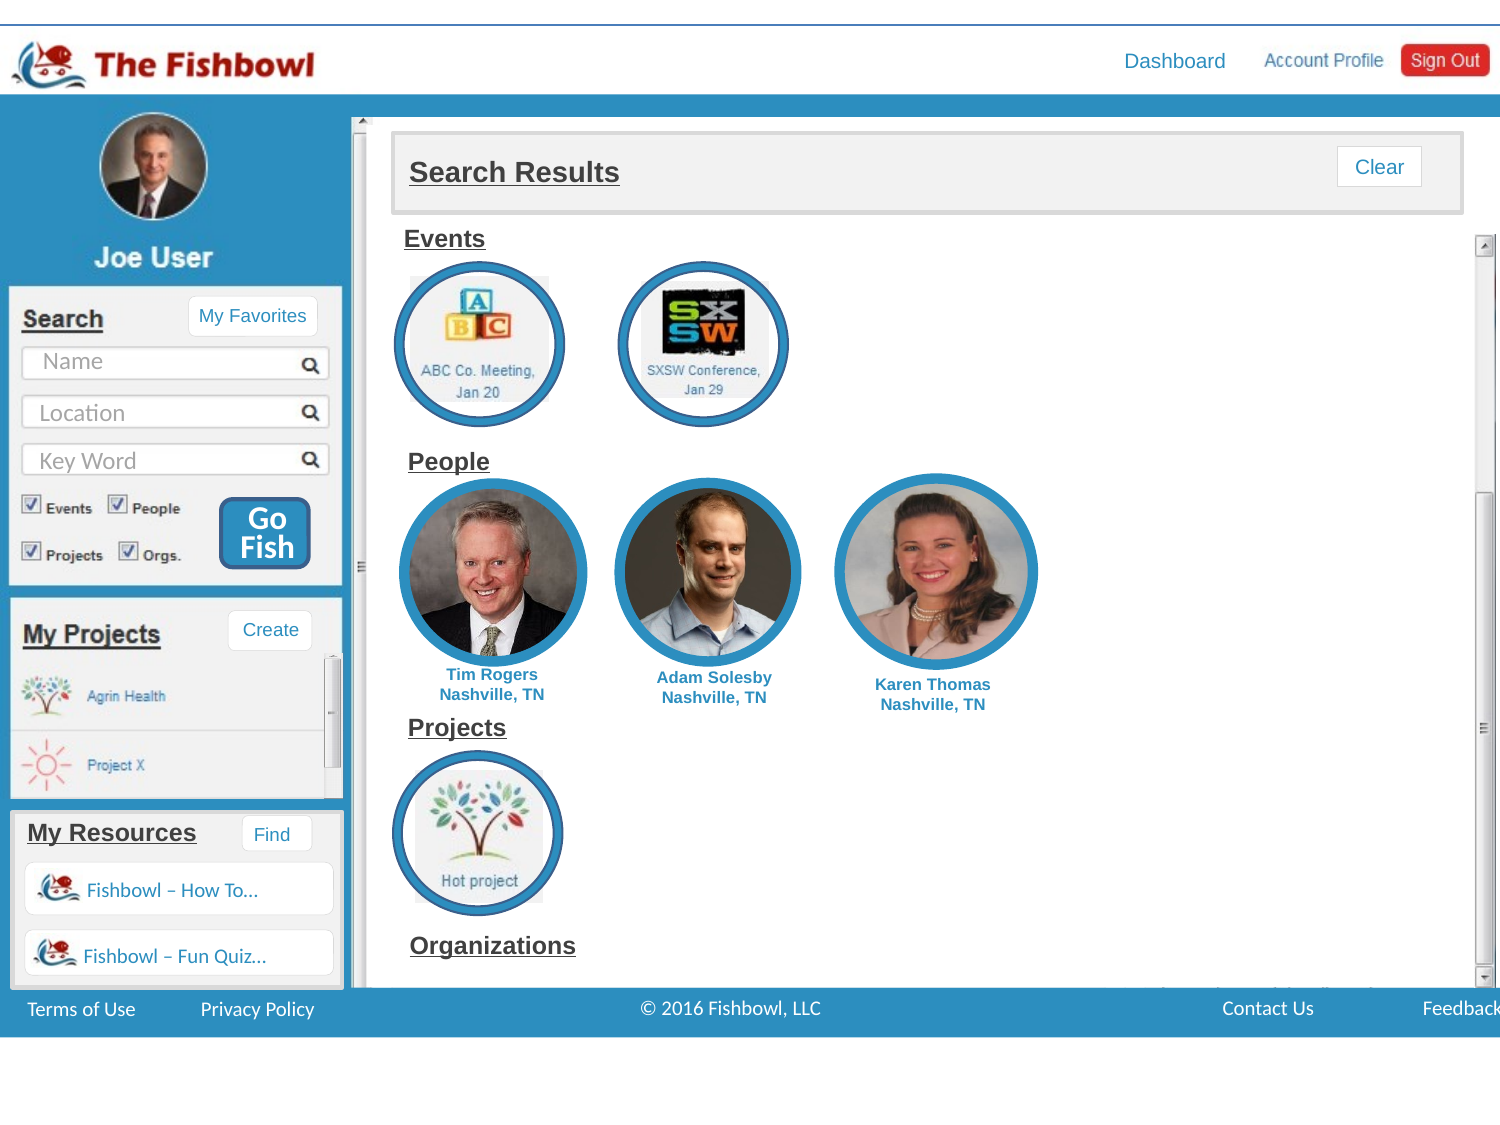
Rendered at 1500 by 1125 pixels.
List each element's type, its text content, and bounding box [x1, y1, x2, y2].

text_box Contact Us Feedback [1037, 995, 1500, 1028]
text_box Terms of Use Privacy Policy [12, 996, 338, 1029]
text_box [0, 995, 1500, 1040]
text_box © 2016 Fishbowl, LLC [624, 996, 863, 1028]
picture [0, 26, 1500, 988]
